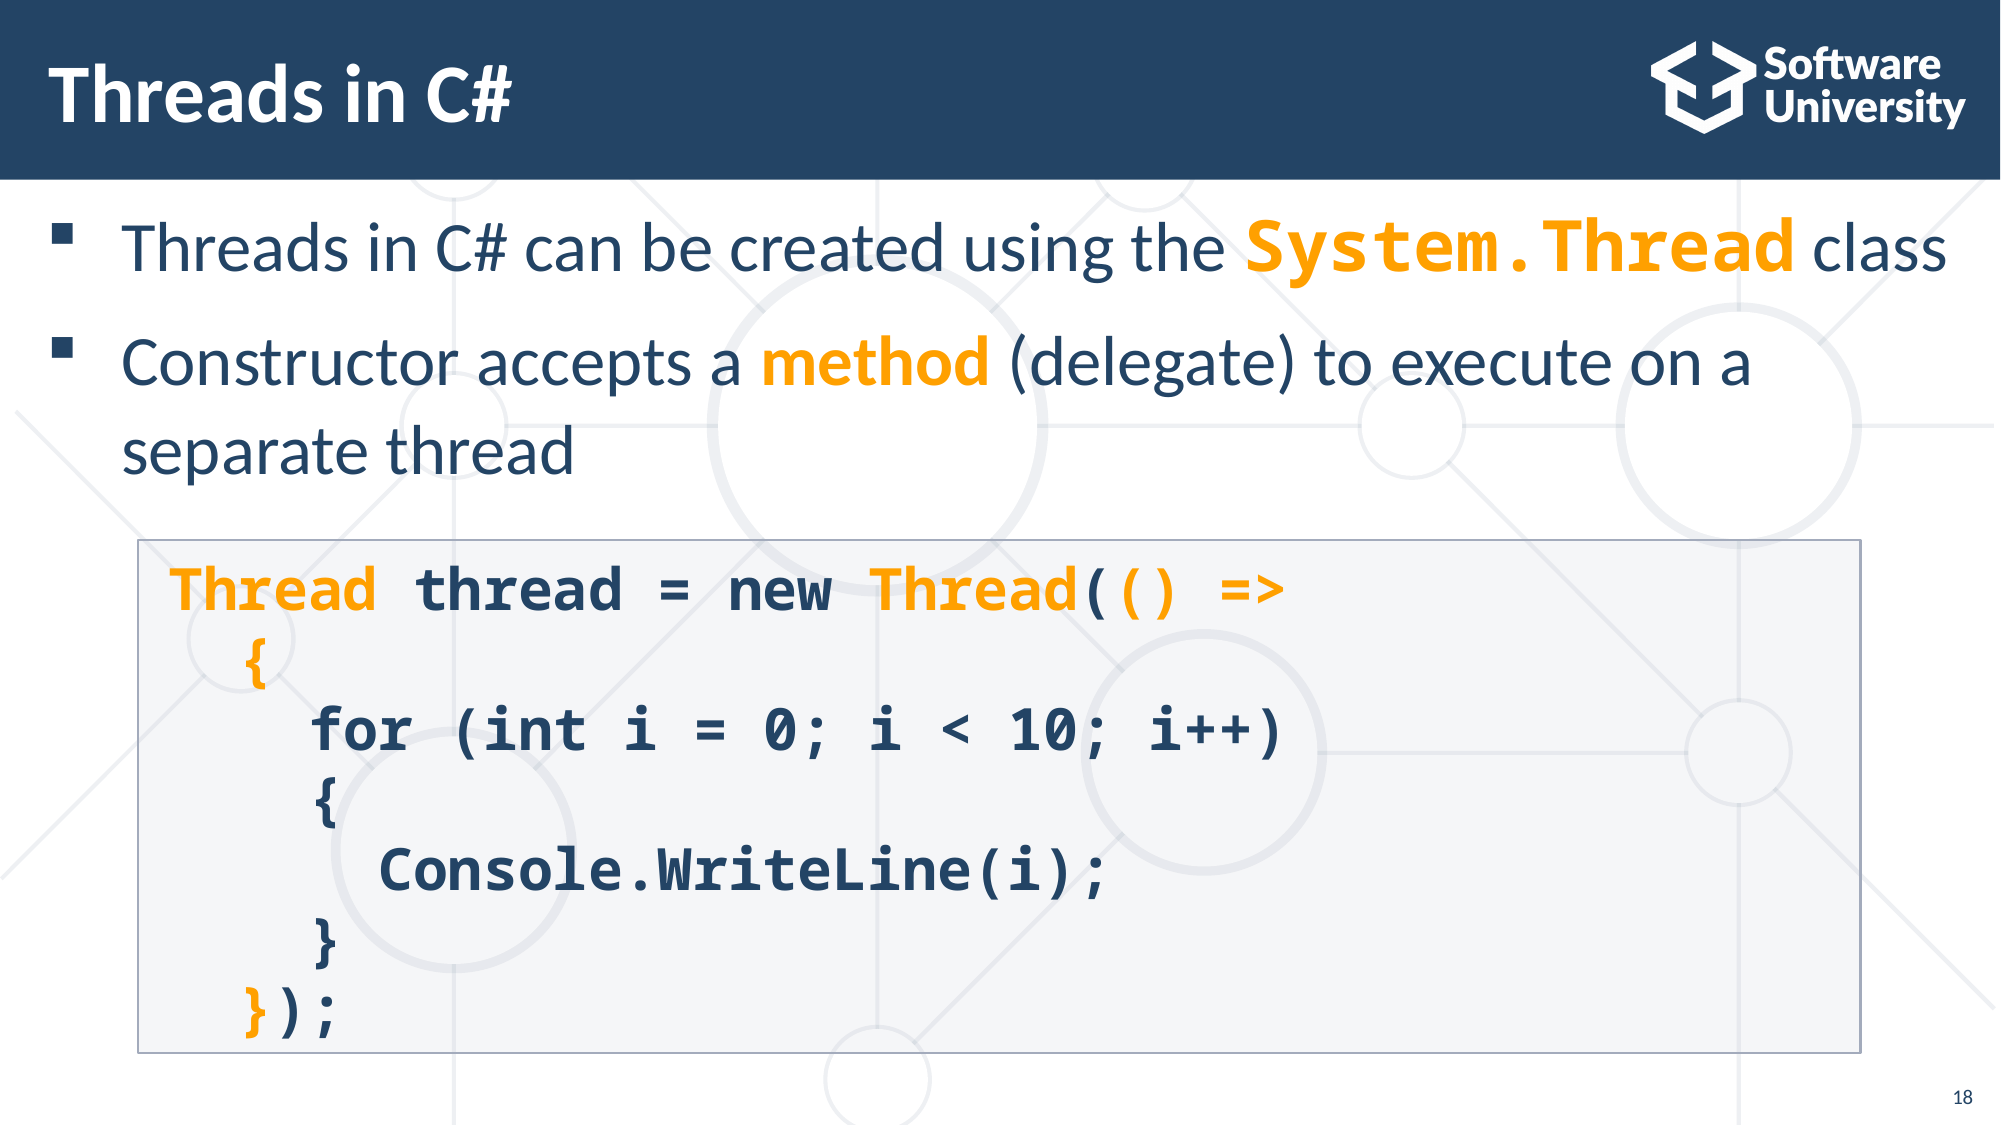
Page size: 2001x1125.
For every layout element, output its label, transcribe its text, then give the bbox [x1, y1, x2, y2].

text_box Threads in C# can be created using the System.Thread class Constructor accepts a method (delegate) to execute on a separate thread [31, 188, 1968, 513]
text_box Thread thread = new Thread(() => { for (int i = 0; i < 10; i++) { Console.WriteLine(i); } }); [138, 539, 1861, 1054]
slide_number 18 [1927, 1067, 1989, 1117]
picture [1651, 41, 1966, 134]
title Threads in C# [31, 16, 1625, 162]
